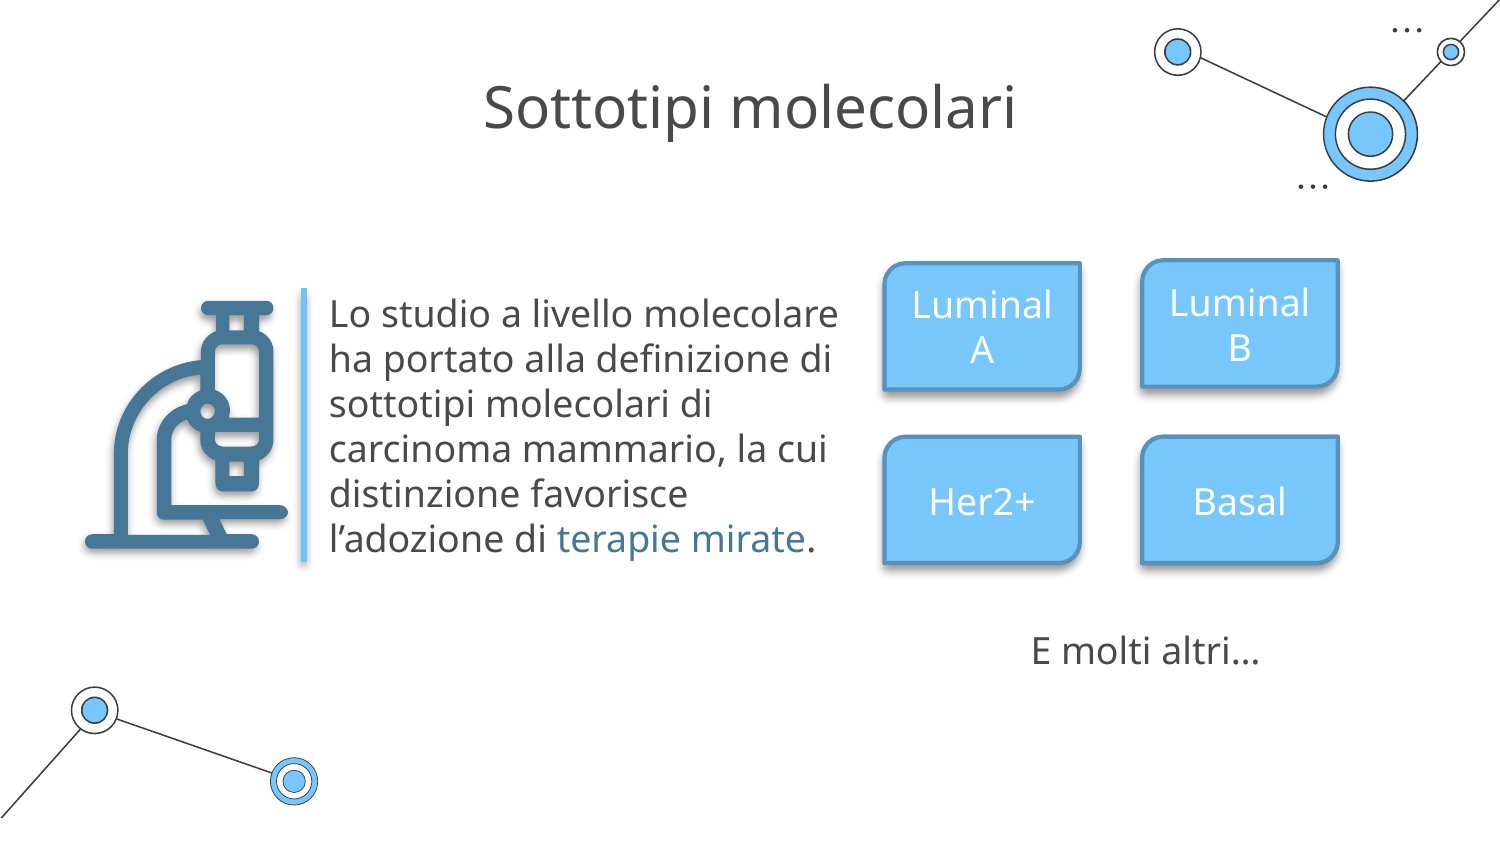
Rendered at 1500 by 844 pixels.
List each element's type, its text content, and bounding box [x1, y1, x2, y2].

title Sottotipi molecolari [344, 56, 1157, 153]
text_box Luminal B [1140, 258, 1340, 389]
text_box E molti altri… [1015, 619, 1338, 680]
list Lo studio a livello molecolare ha portato alla definizione di sottotipi molecolari di carcinoma mammario, la cui distinzione favorisce l’adozione di terapie mirate. [238, 279, 862, 570]
text_box Her2+ [882, 434, 1082, 566]
text_box Basal [1140, 434, 1340, 566]
text_box [84, 300, 289, 549]
text_box Luminal A [882, 261, 1082, 392]
